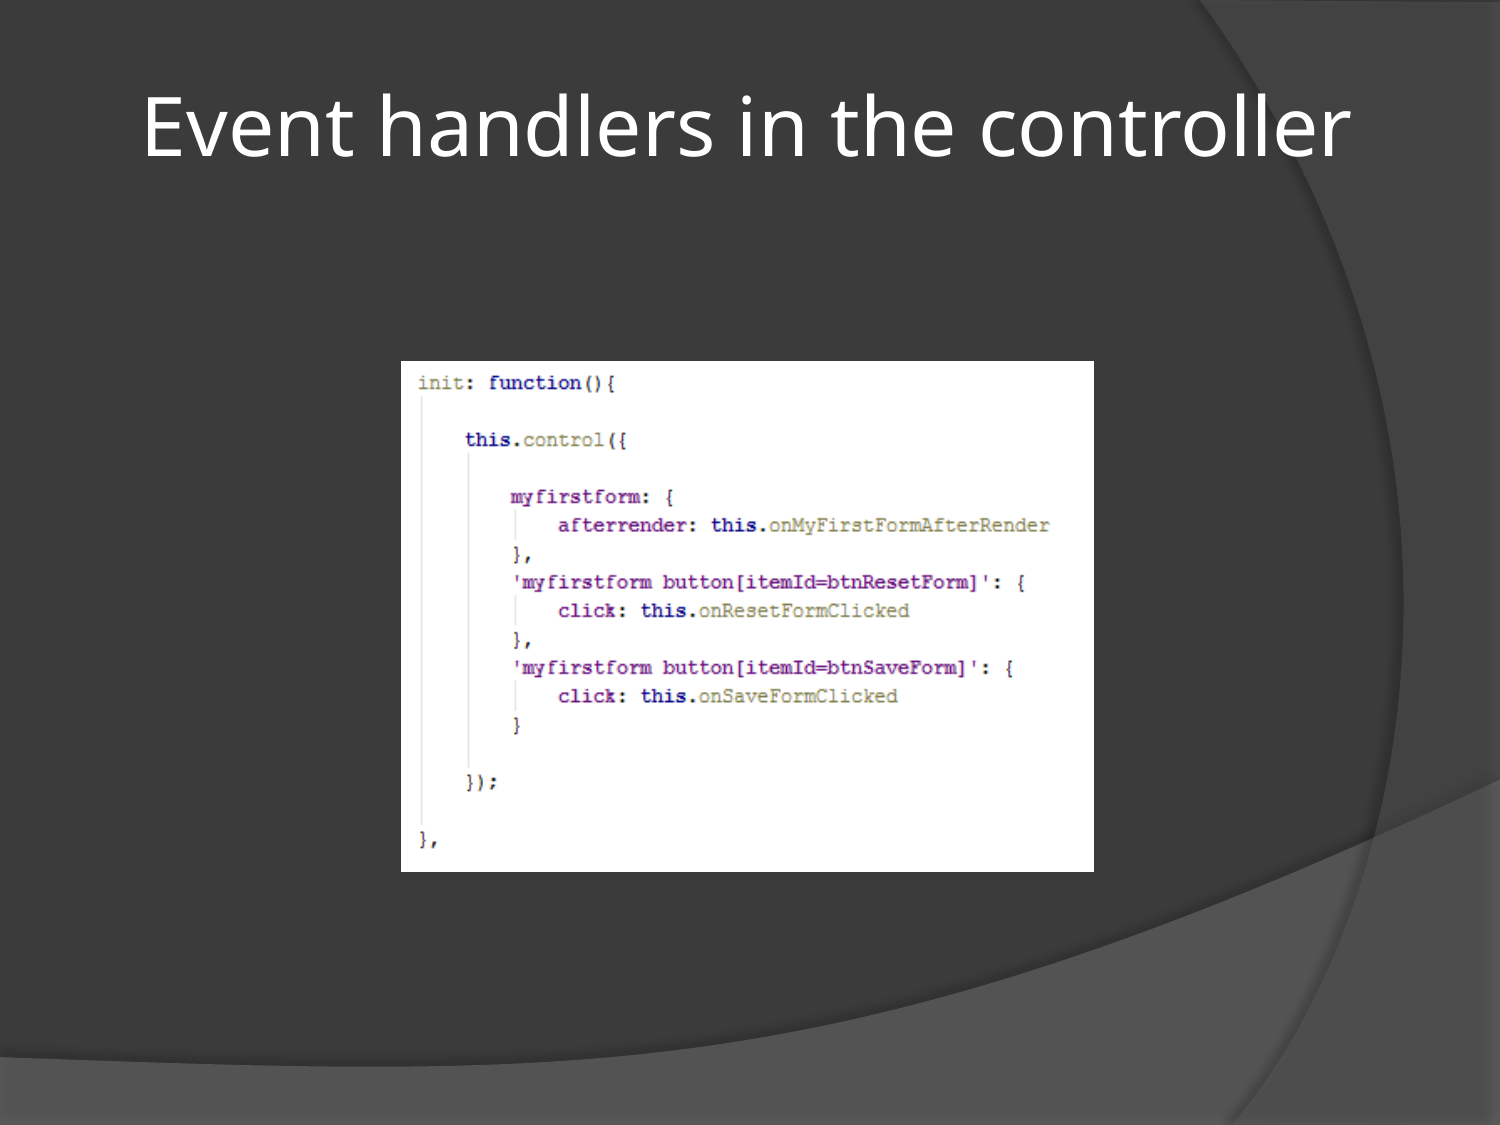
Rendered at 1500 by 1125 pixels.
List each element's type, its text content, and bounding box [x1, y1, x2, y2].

title Event handlers in the controller [19, 66, 1476, 181]
picture [401, 361, 1094, 872]
